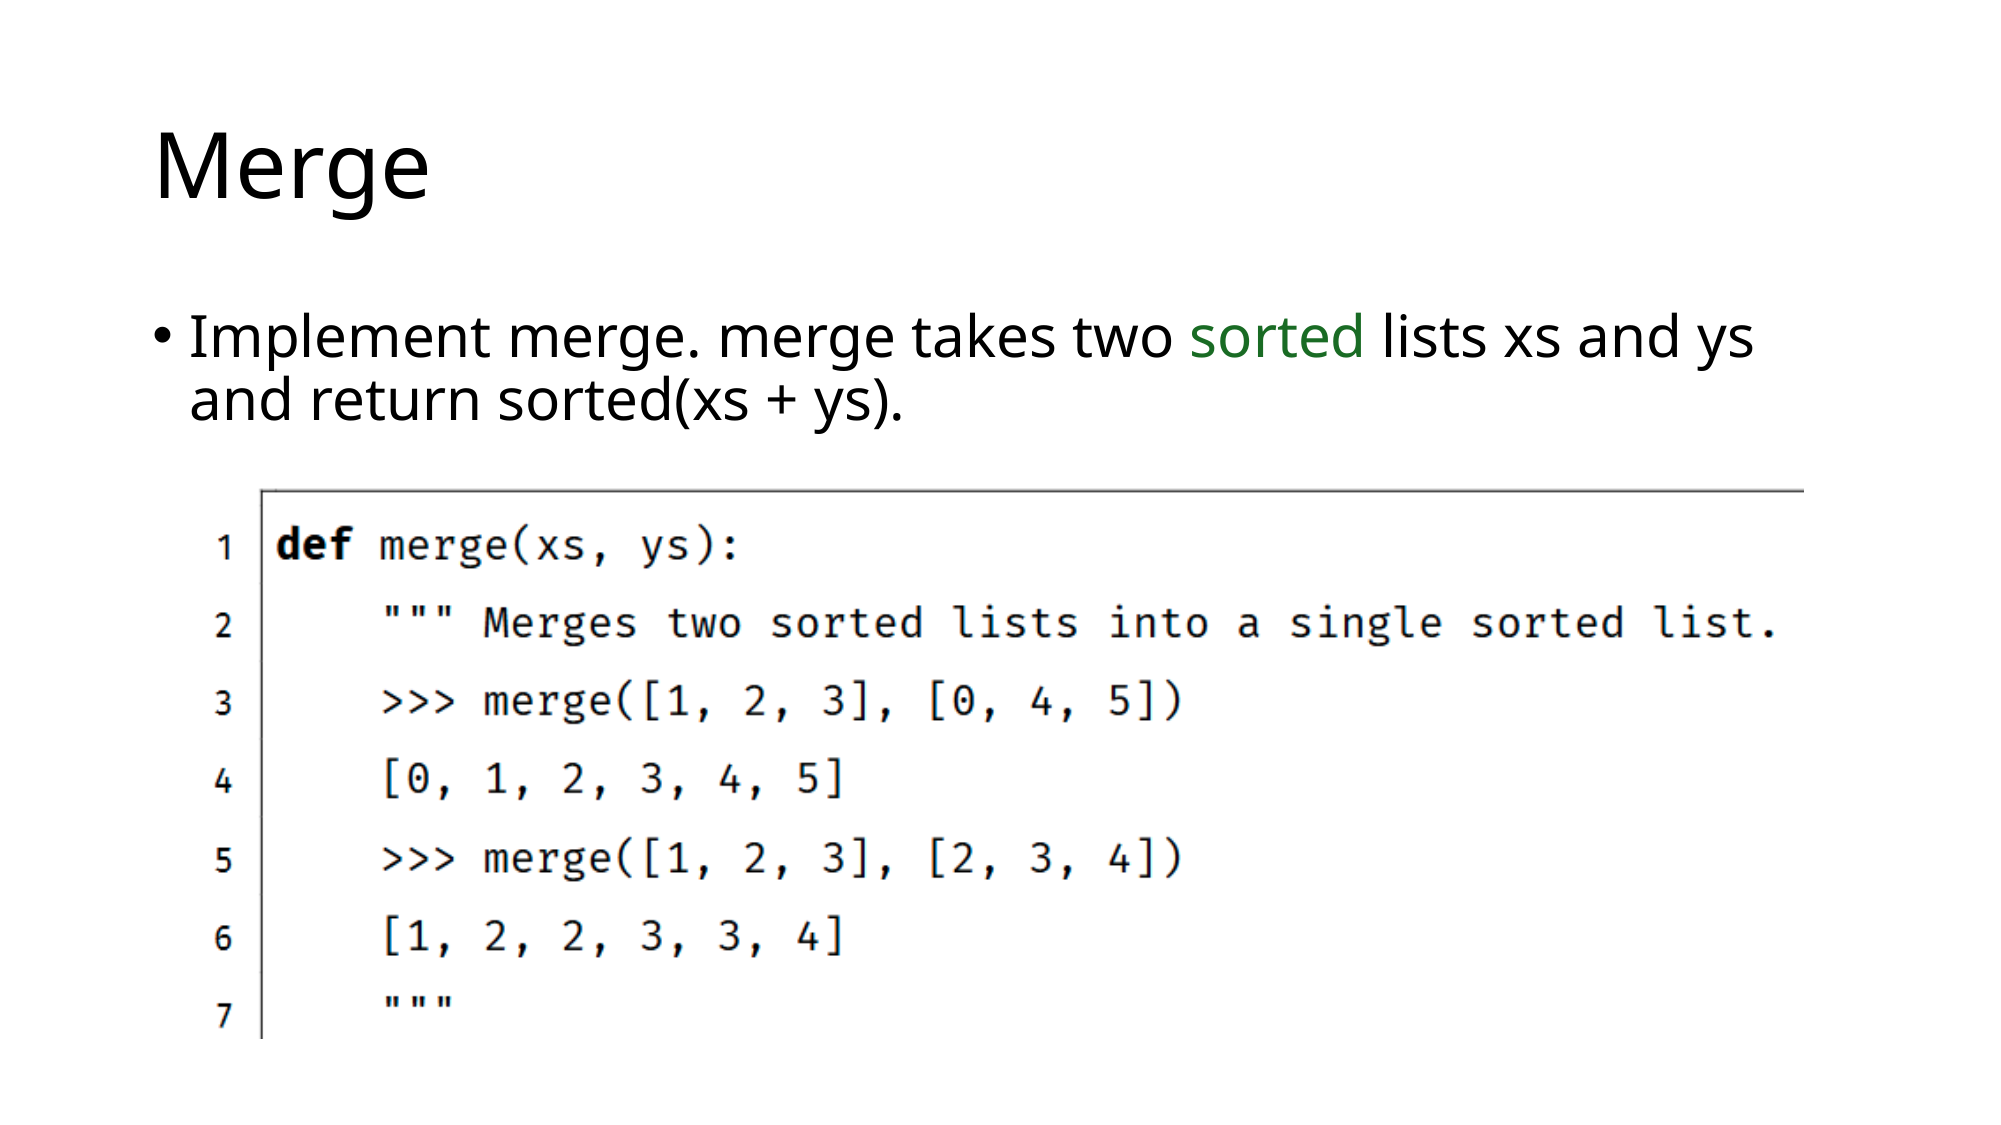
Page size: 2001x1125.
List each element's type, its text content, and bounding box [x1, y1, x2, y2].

list Implement merge. merge takes two sorted lists xs and ys and return sorted(xs + ys). [137, 299, 1863, 1014]
title Merge [137, 59, 1863, 278]
picture [195, 475, 1805, 1040]
